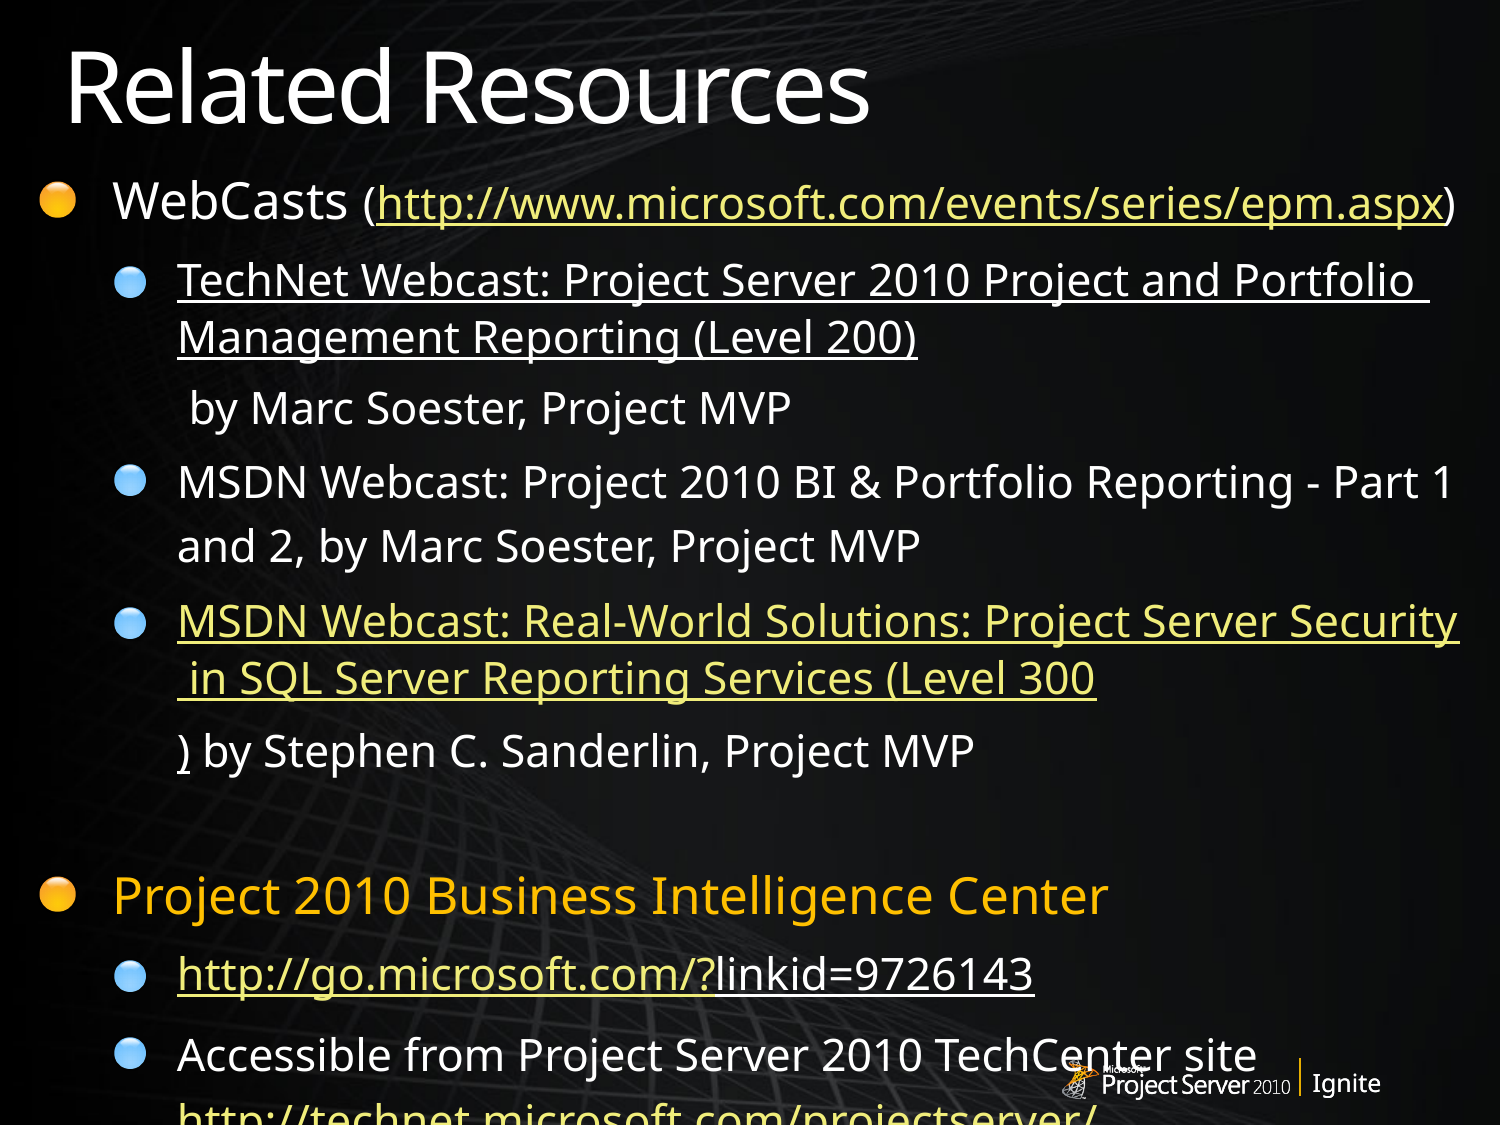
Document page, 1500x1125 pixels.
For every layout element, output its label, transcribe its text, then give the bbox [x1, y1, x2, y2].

picture [0, 0, 1500, 1125]
list WebCasts (http://www.microsoft.com/events/series/epm.aspx) TechNet Webcast: Project Server 2010 Project and Portfolio Management Reporting (Level 200) by Marc Soester, Project MVP MSDN Webcast: Project 2010 BI & Portfolio Reporting - Part 1 and 2, by Marc Soester, Project MVP MSDN Webcast: Real-World Solutions: Project Server Security in SQL Server Reporting Services (Level 300) by Stephen C. Sanderlin, Project MVP Project 2010 Business Intelligence Center http://go.microsoft.com/?linkid=9726143 Accessible from Project Server 2010 TechCenter site http://technet.microsoft.com/projectserver/ [37, 174, 1463, 1100]
title Related Resources [62, 37, 1438, 147]
